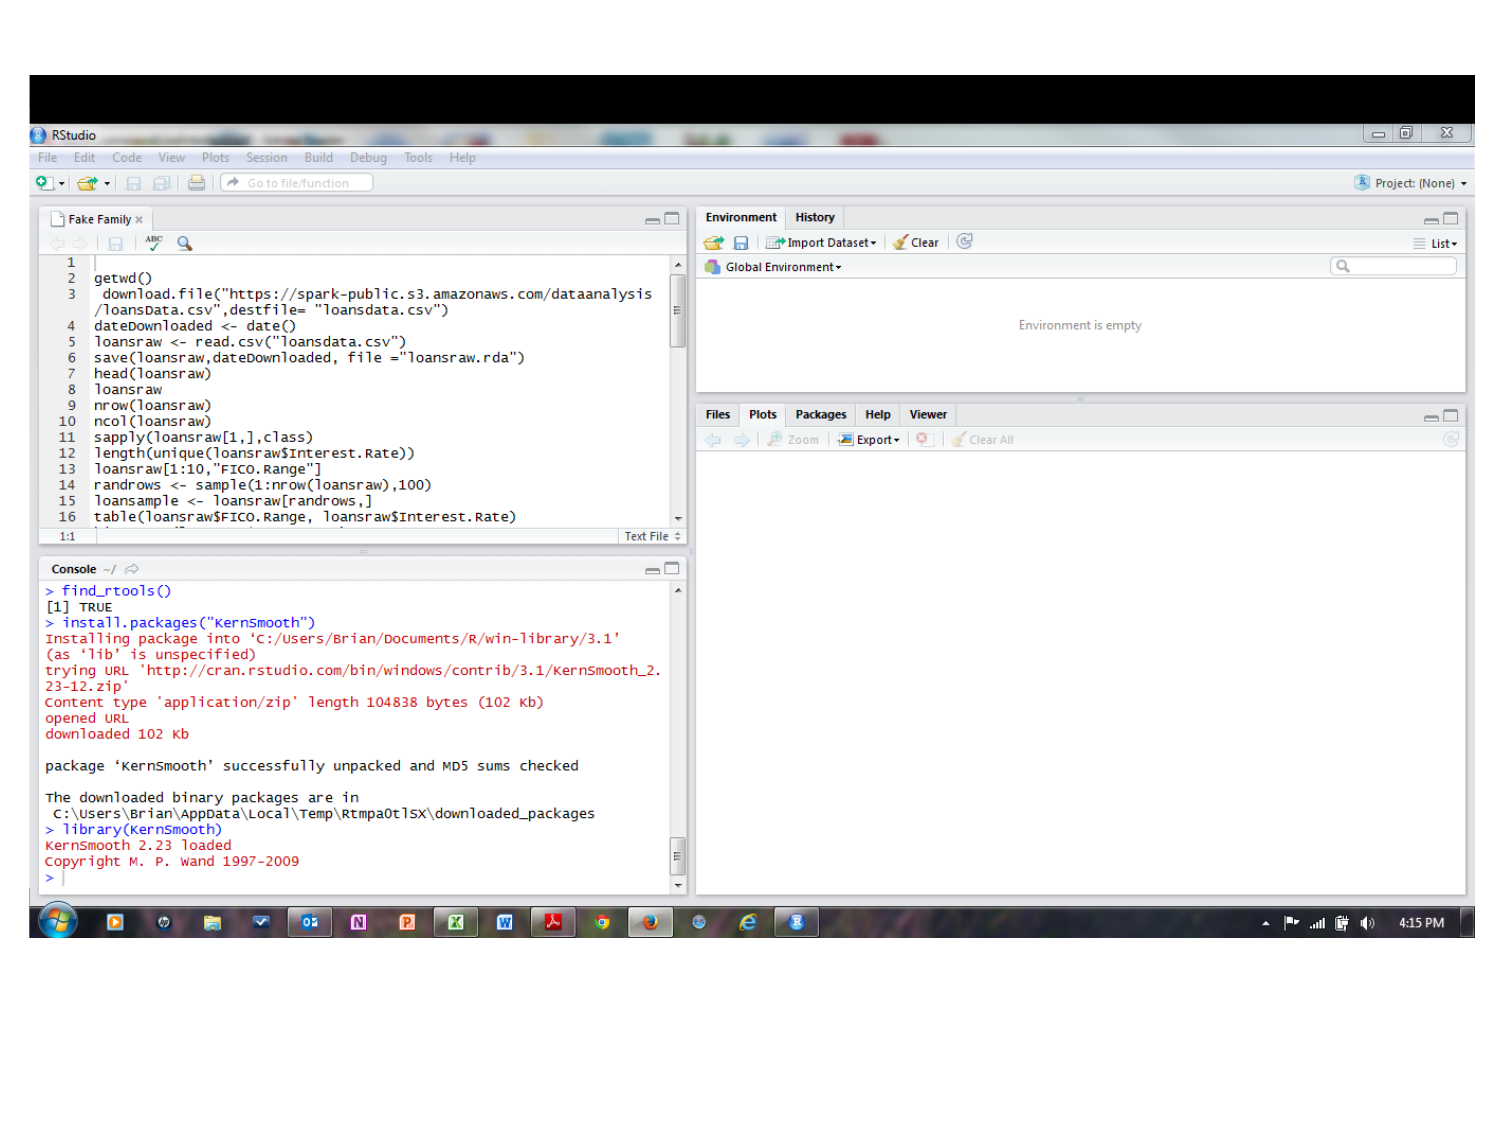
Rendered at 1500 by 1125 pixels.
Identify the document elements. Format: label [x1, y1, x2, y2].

picture [29, 74, 1476, 938]
